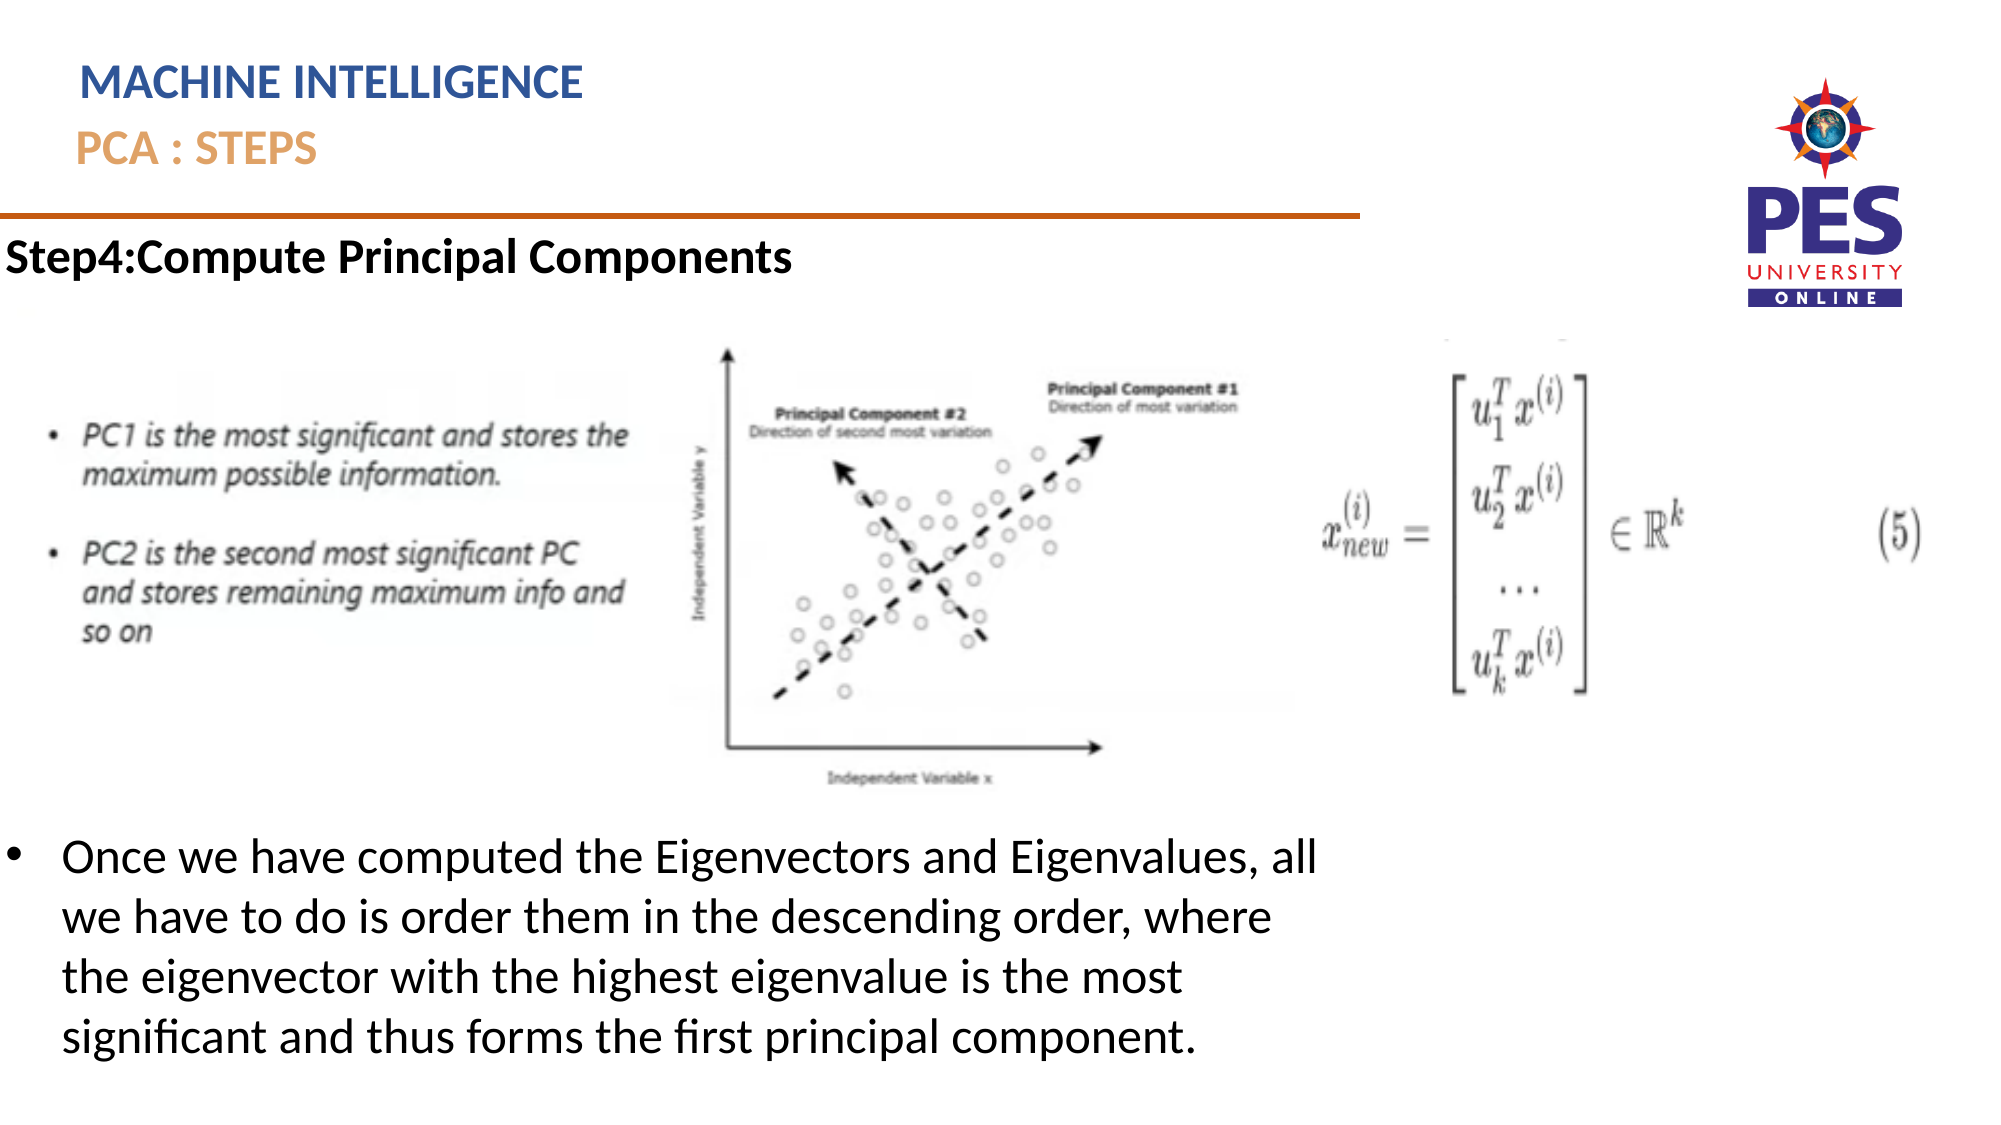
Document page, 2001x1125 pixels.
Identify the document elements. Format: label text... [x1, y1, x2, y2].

picture [1321, 339, 1926, 718]
picture [1748, 76, 1902, 307]
picture [17, 306, 1295, 815]
text_box Step4:Compute Principal Components Once we have computed the Eigenvectors and Eigenvalues, all we have to do is order them in the descending order, where the eigenvector with the highest eigenvalue is the most significant and thus forms the first principal component. [0, 216, 1361, 1071]
text_box MACHINE INTELLIGENCE [64, 41, 1295, 117]
text_box PCA : STEPS [60, 106, 1374, 182]
